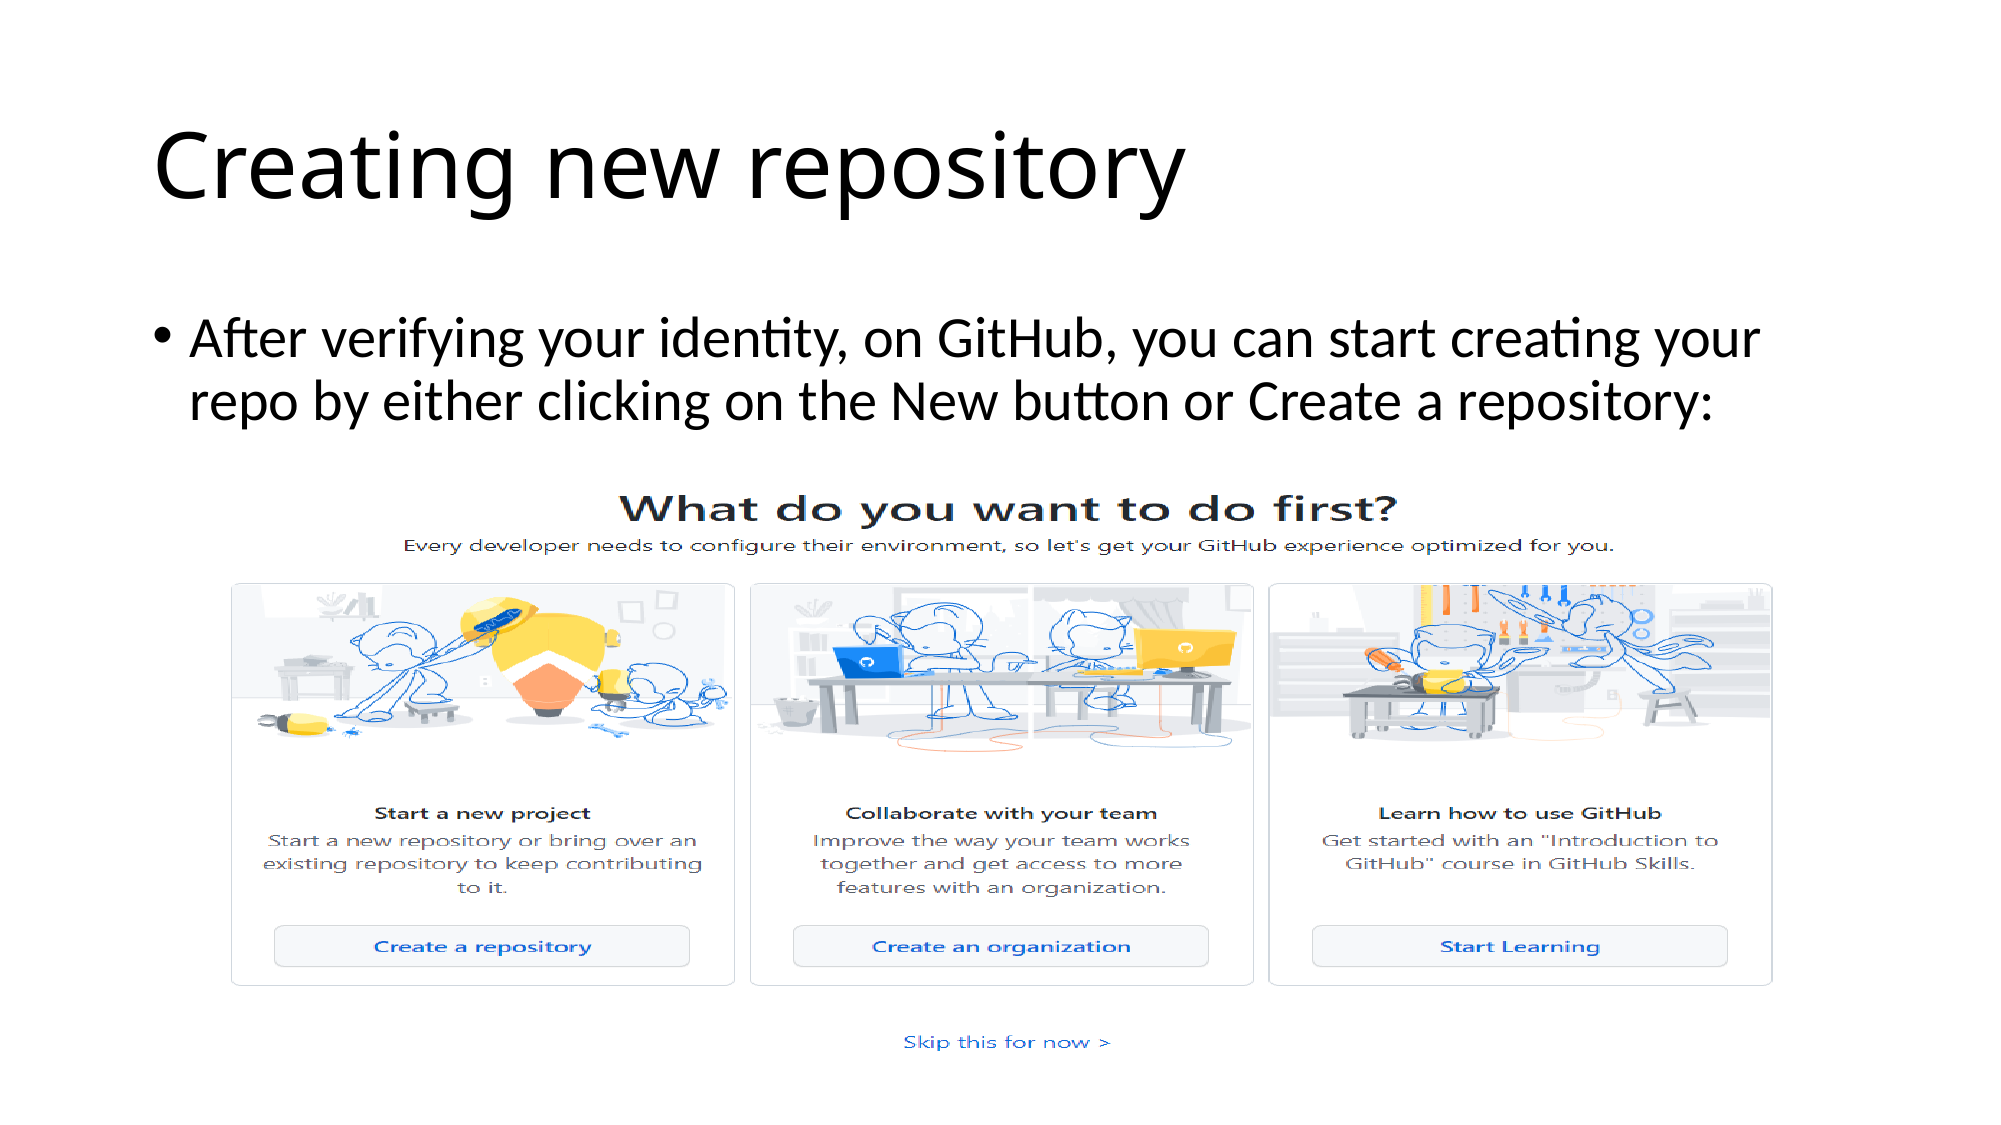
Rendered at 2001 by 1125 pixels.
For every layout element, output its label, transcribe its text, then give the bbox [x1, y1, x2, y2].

list After verifying your identity, on GitHub, you can start creating your repo by either clicking on the New button or Create a repository: [137, 299, 1863, 1014]
title Creating new repository [137, 59, 1863, 278]
picture [175, 465, 1844, 1066]
